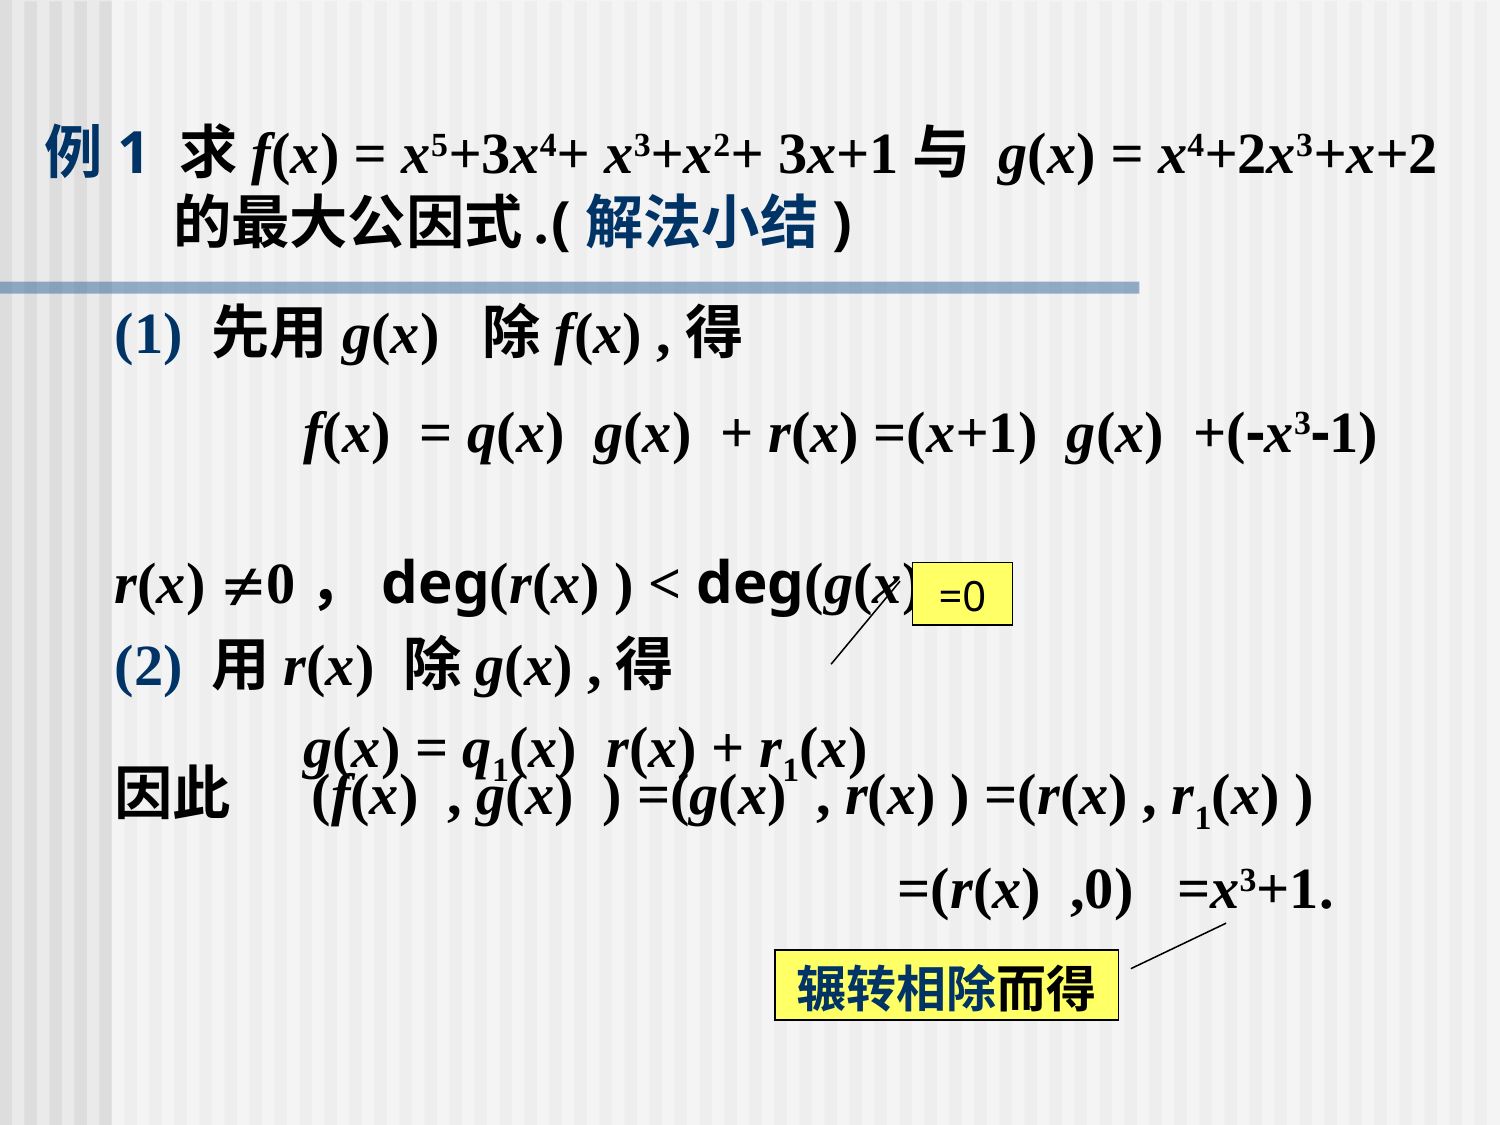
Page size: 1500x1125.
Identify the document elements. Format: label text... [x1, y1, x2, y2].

title 例1 求f(x) = x5+3x4+ x3+x2+ 3x+1与 g(x) = x4+2x3+x+2 的最大公因式.(解法小结) [29, 59, 1463, 263]
list (1) 先用g(x) 除f(x) ,得 f(x) = q(x) g(x) + r(x) =(x+1) g(x) +(-x3-1) r(x) 0，deg(r(x) ) < deg(g(x) ) (2) 用r(x) 除g(x) ,得 g(x) = q1(x) r(x) + r1(x) [99, 287, 1401, 826]
text_box 辗转相除而得 [774, 949, 1119, 1021]
text_box 因此 (f(x) , g(x) ) =(g(x) , r(x) ) =(r(x) , r1(x) ) =(r(x) ,0) =x3+1. [99, 749, 1388, 929]
text_box =0 [912, 562, 1013, 625]
